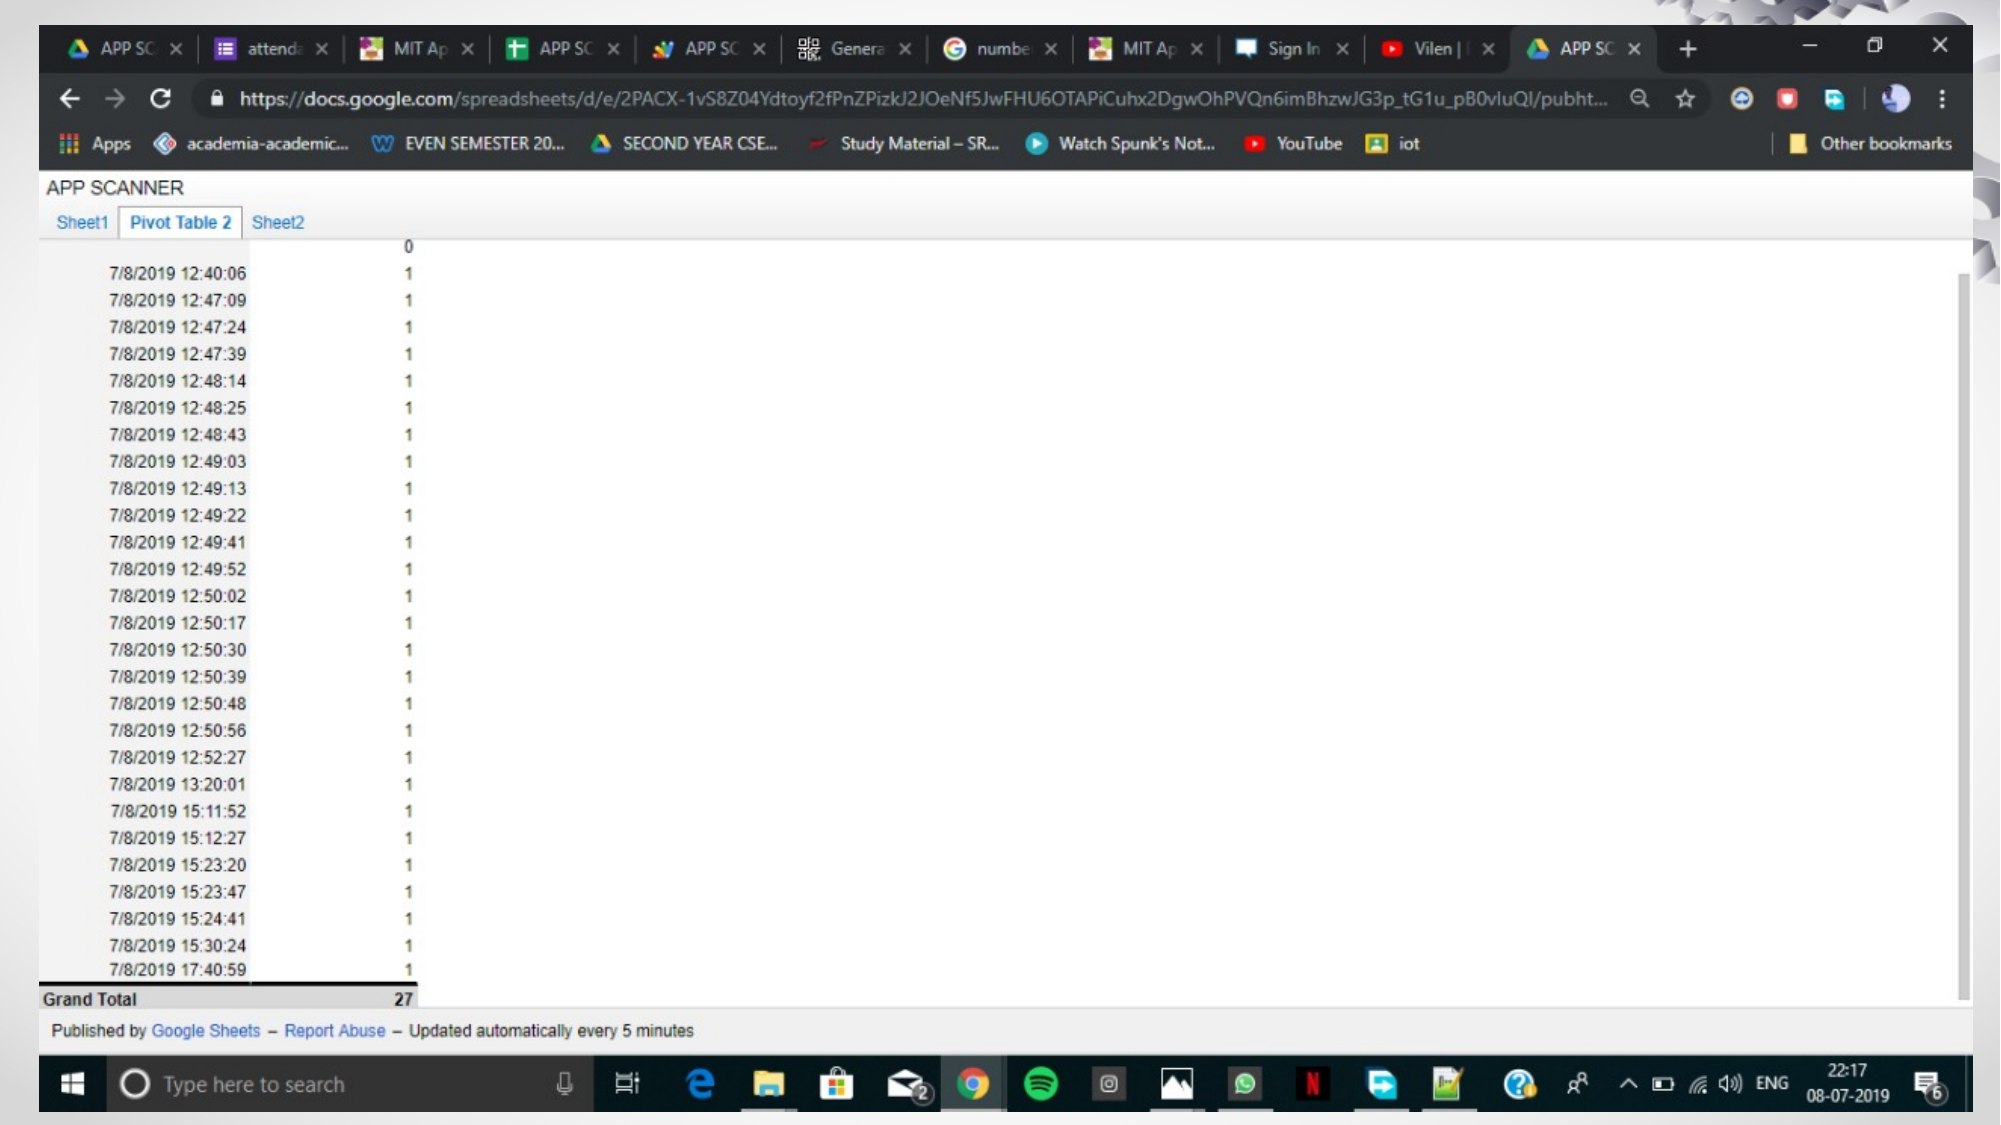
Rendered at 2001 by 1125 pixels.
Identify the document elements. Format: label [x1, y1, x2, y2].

picture [0, 0, 2000, 1125]
list [39, 25, 1973, 1112]
